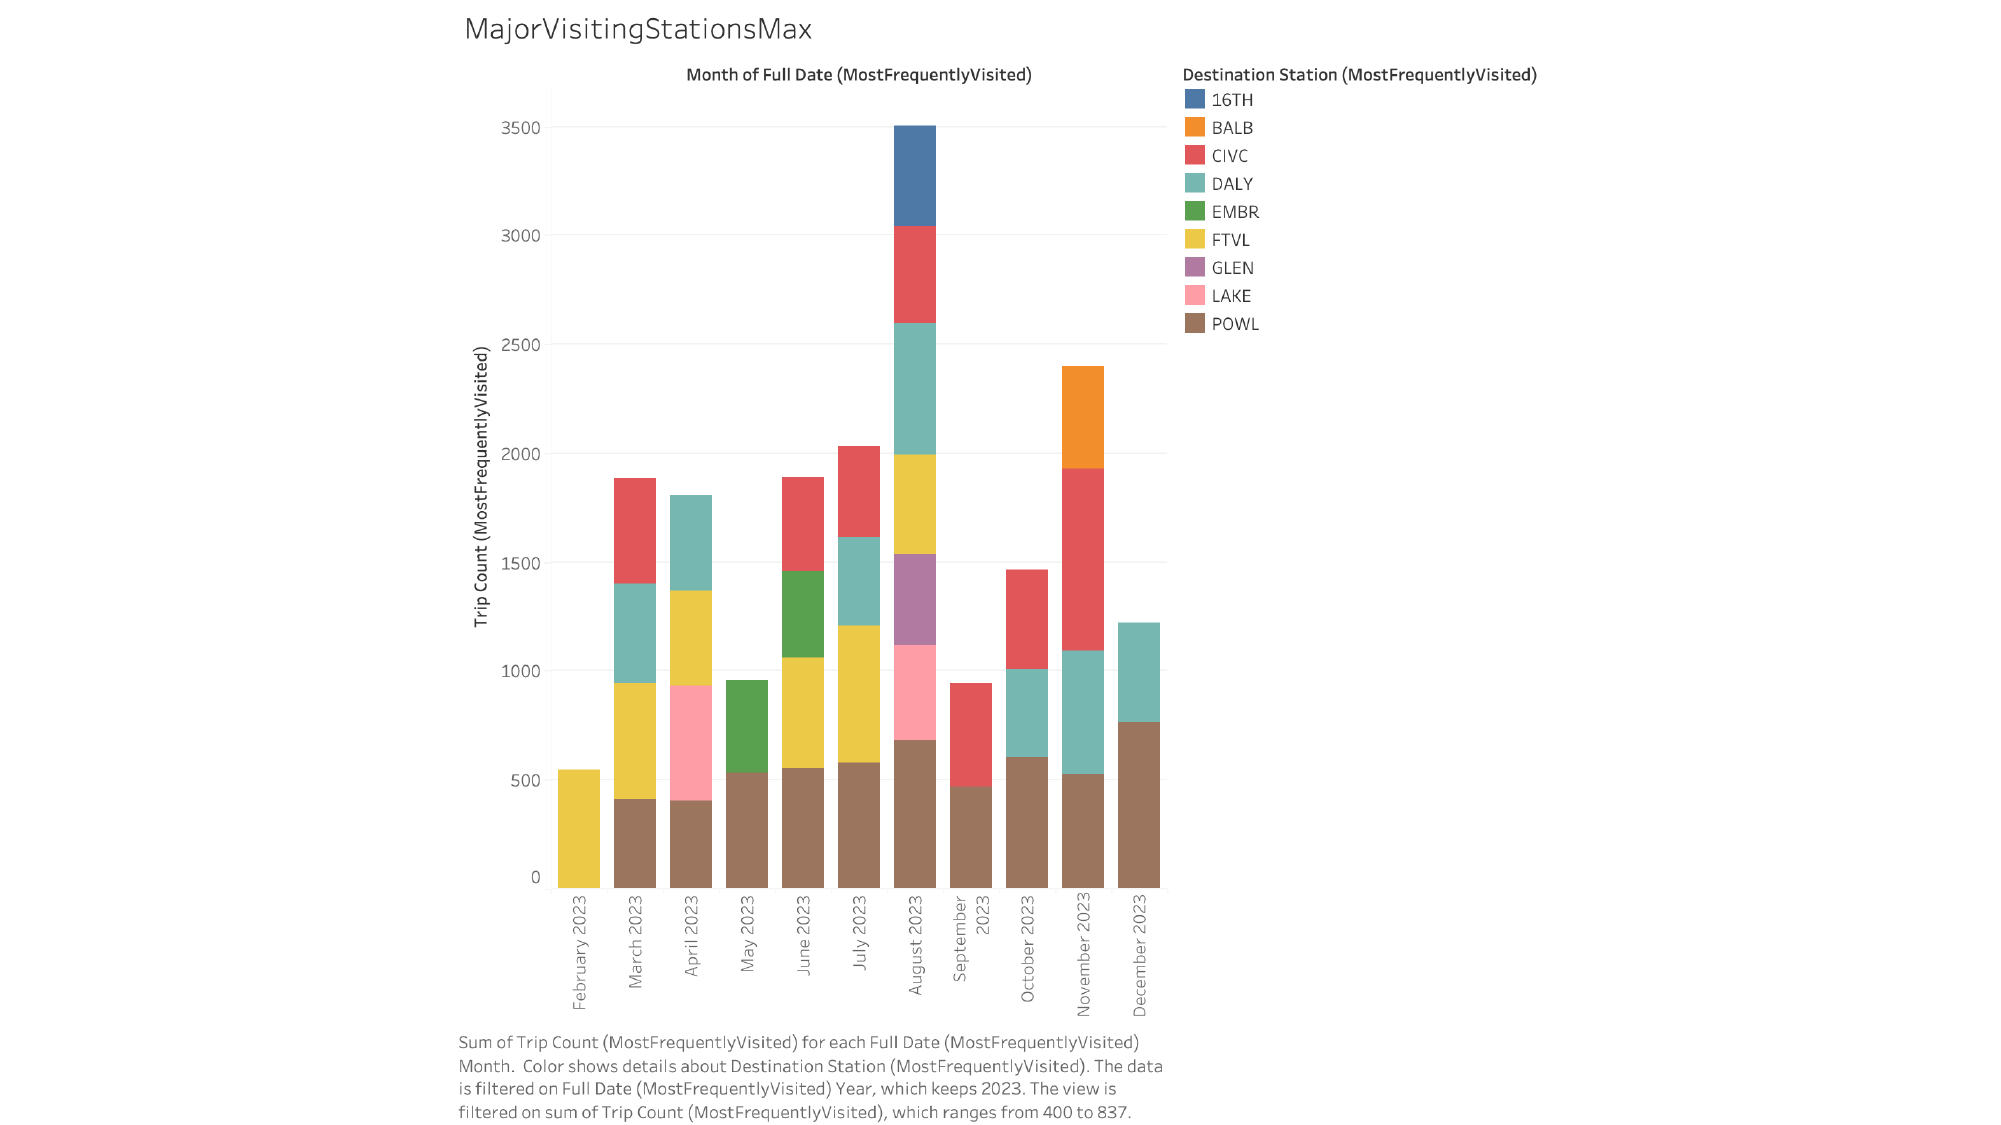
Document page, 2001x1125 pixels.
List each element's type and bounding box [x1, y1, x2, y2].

picture [458, 0, 1542, 1125]
